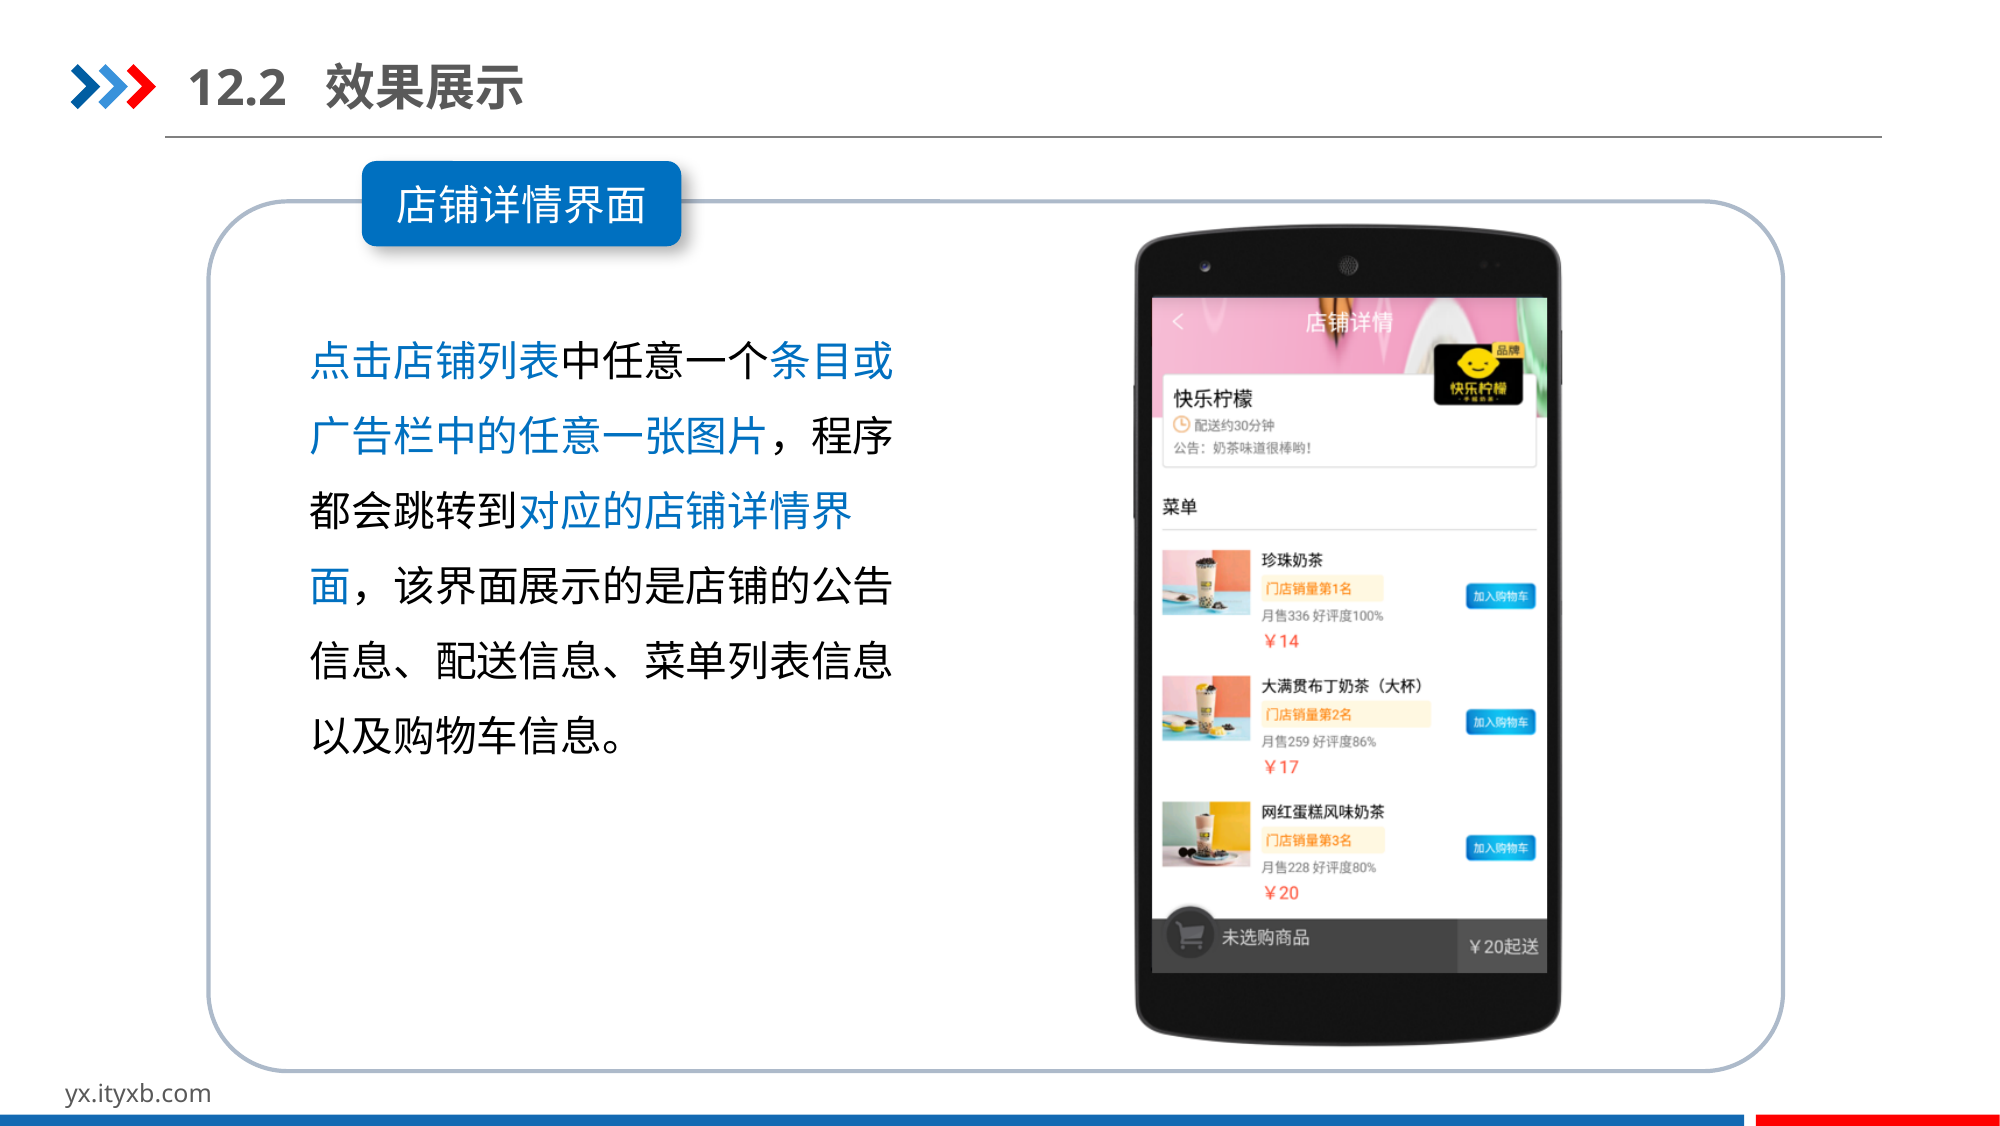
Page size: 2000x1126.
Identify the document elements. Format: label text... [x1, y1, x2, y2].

text_box 12.2 效果展示 [187, 43, 827, 127]
picture [1130, 219, 1567, 1052]
text_box 点击店铺列表中任意一个条目或广告栏中的任意一张图片，程序都会跳转到对应的店铺详情界面，该界面展示的是店铺的公告信息、配送信息、菜单列表信息以及购物车信息。 [220, 302, 936, 853]
text_box [206, 199, 1786, 1074]
text_box 店铺详情界面 [359, 158, 684, 249]
